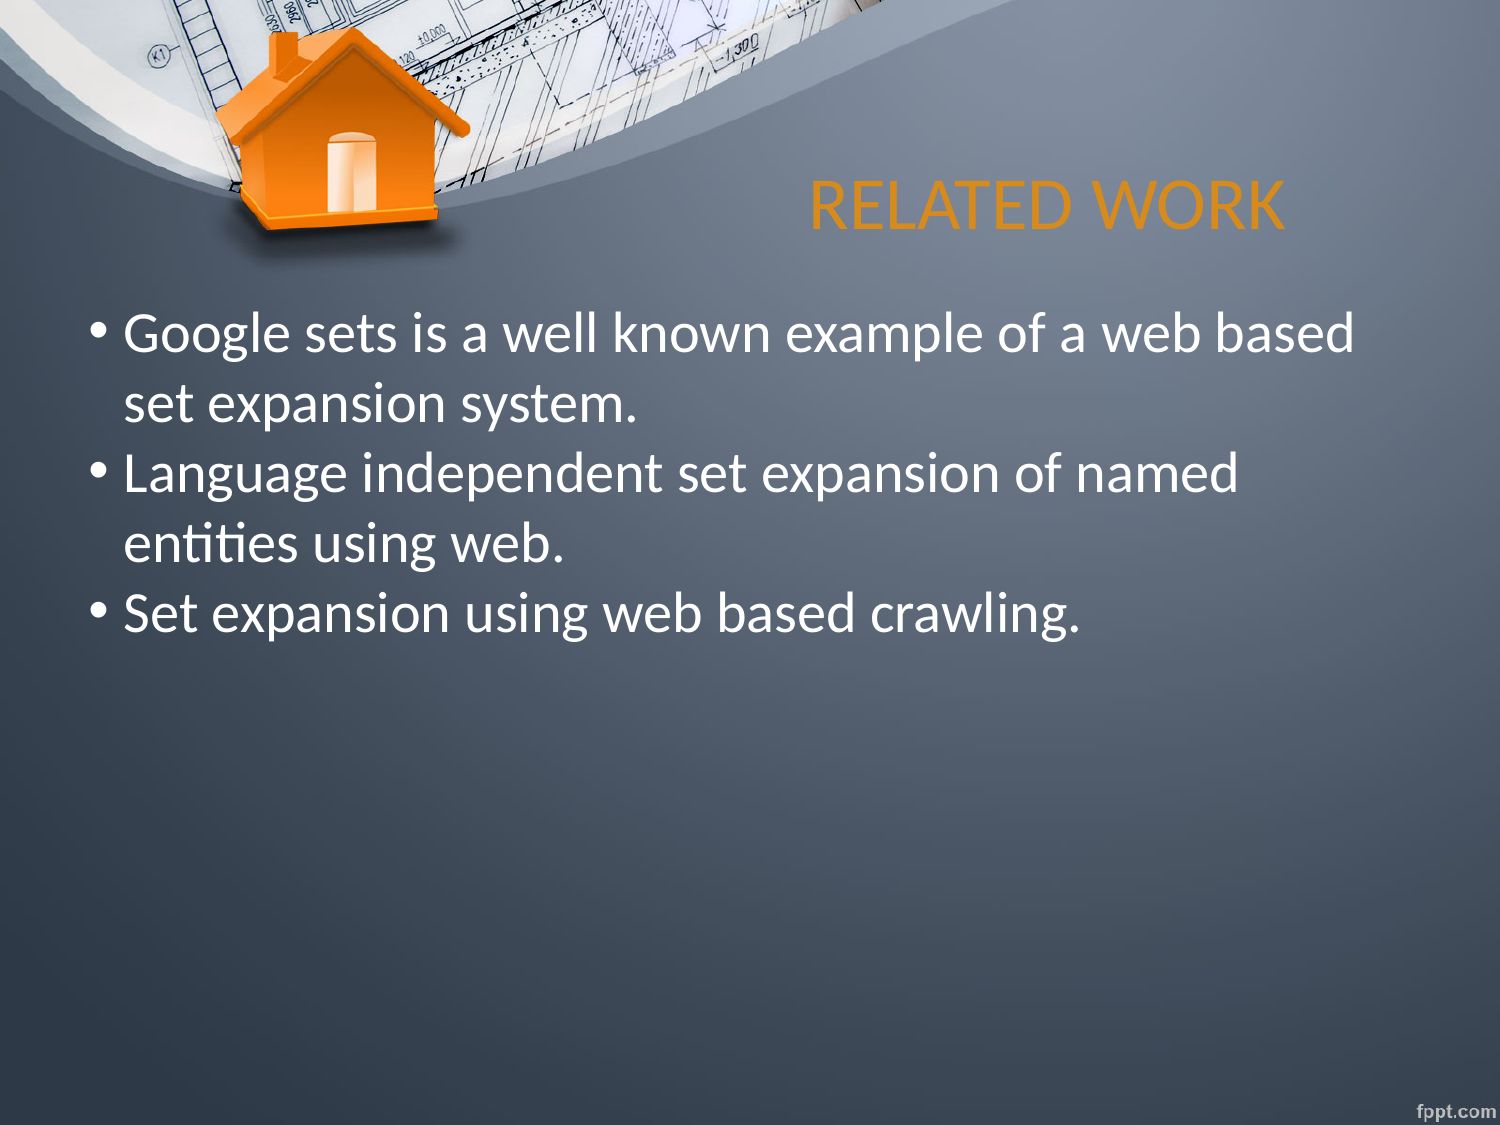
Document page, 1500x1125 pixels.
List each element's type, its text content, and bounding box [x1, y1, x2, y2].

text_box Google sets is a well known example of a web based set expansion system. Language independent set expansion of named entities using web. Set expansion using web based crawling. [73, 286, 1424, 905]
text_box RELATED WORK [73, 161, 1424, 237]
picture [0, 0, 1500, 1125]
